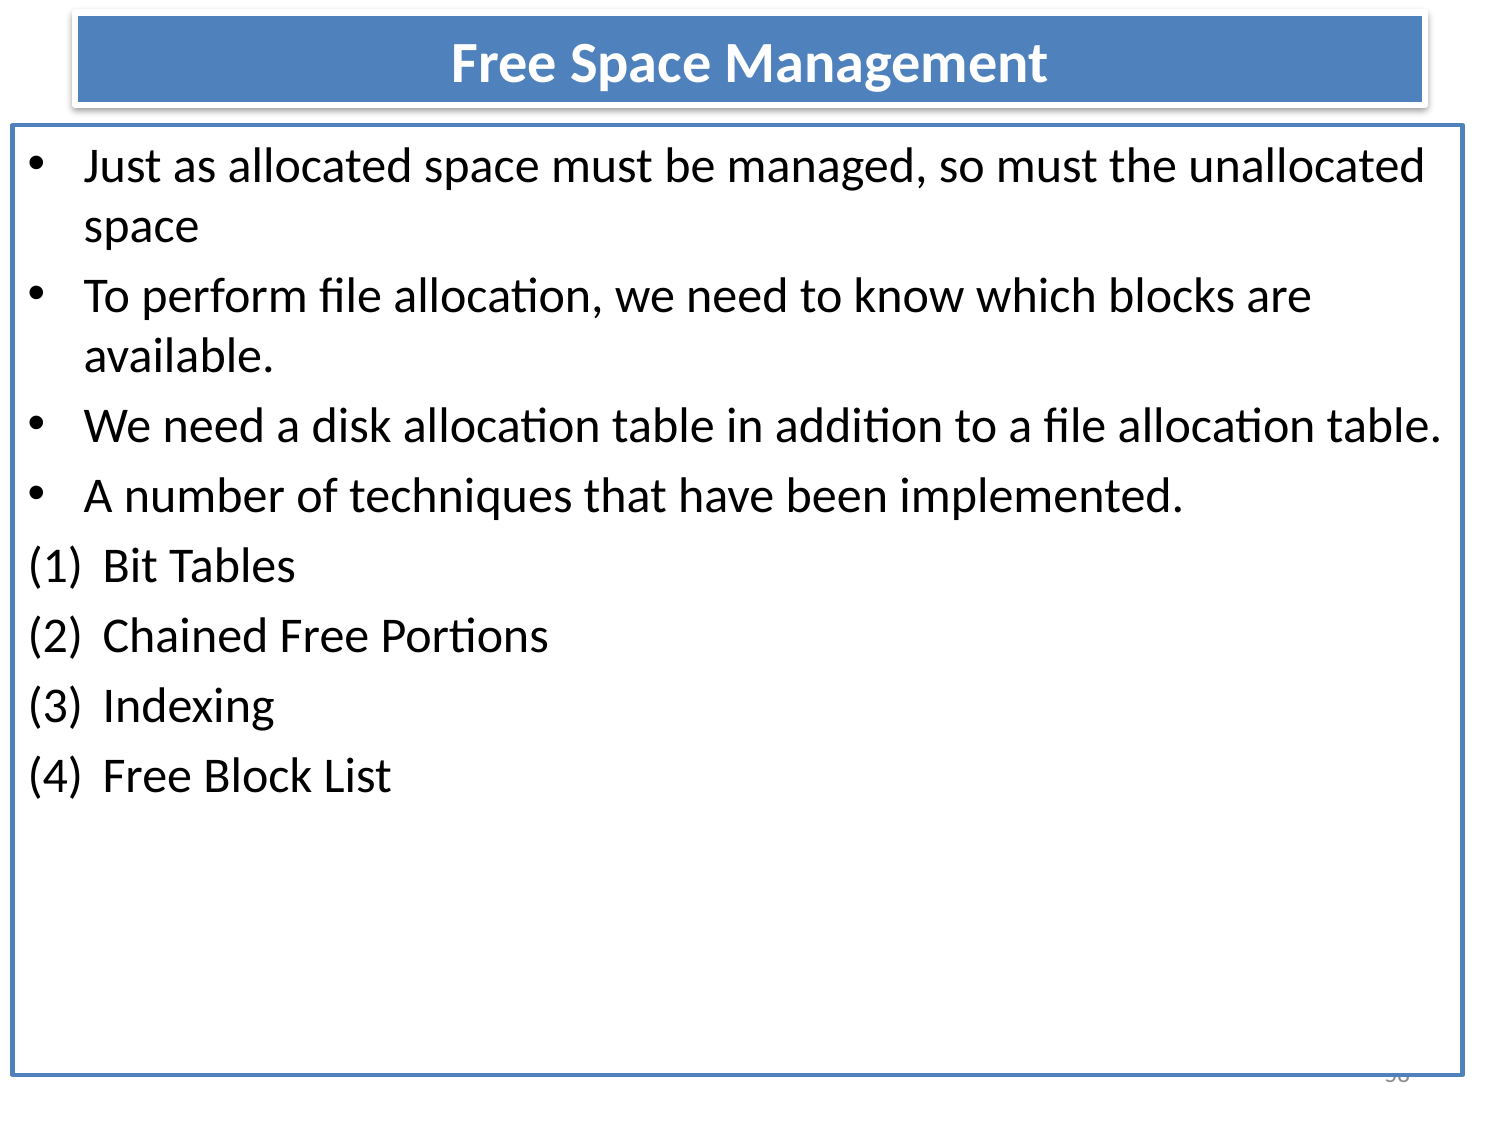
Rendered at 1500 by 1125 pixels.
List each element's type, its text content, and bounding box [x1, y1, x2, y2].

slide_number 58 [1074, 1042, 1425, 1103]
title Free Space Management [72, 9, 1428, 108]
list Just as allocated space must be managed, so must the unallocated space To perform file allocation, we need to know which blocks are available. We need a disk allocation table in addition to a file allocation table. A number of techniques that have been implemented. Bit Tables Chained Free Portions Indexing Free Block List [10, 123, 1465, 1077]
